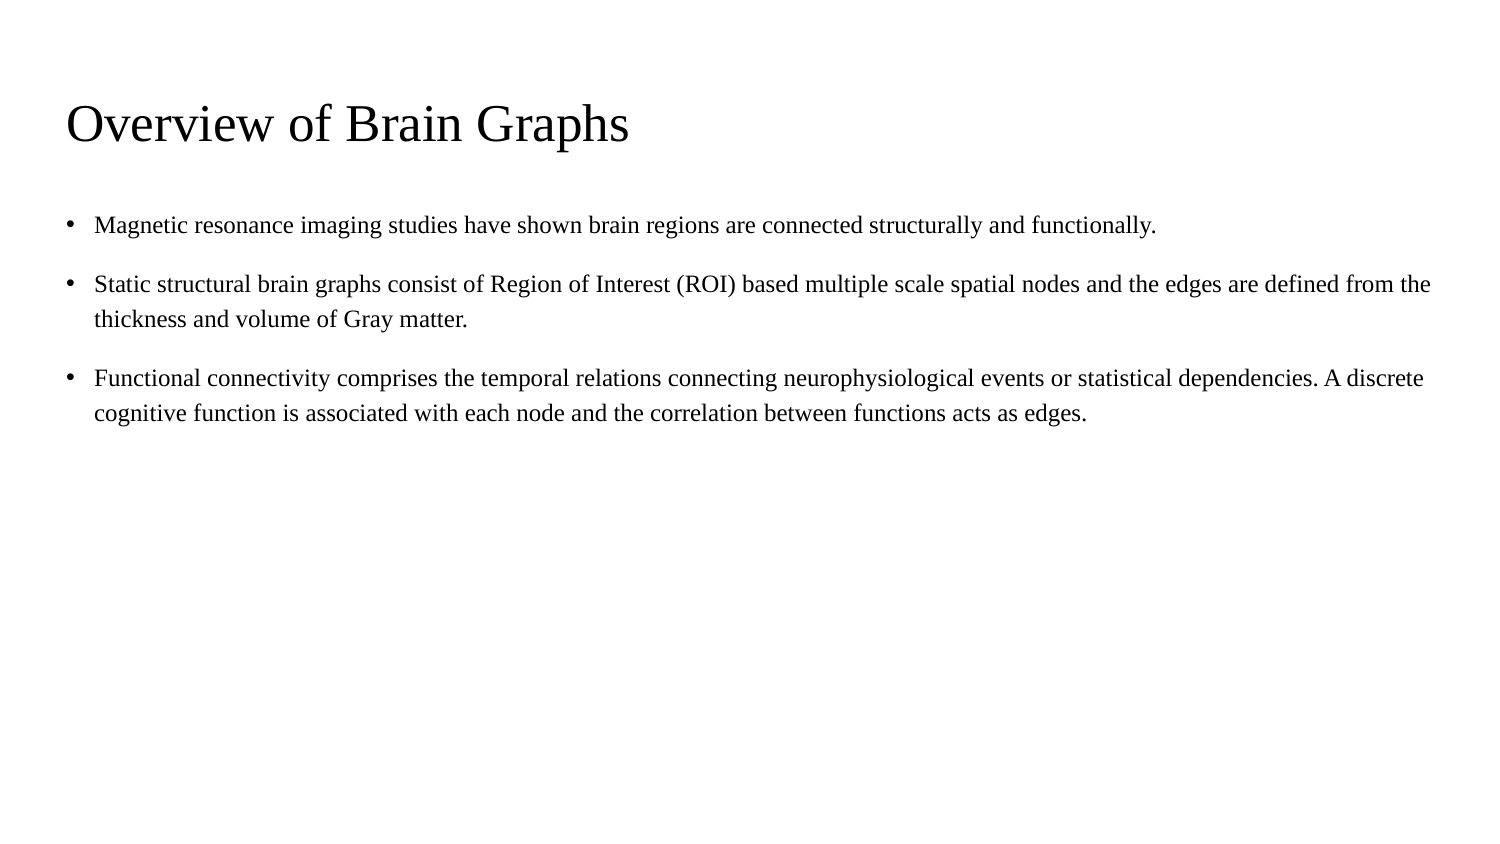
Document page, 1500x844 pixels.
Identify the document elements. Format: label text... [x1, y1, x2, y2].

title Overview of Brain Graphs [51, 72, 1449, 167]
list Magnetic resonance imaging studies have shown brain regions are connected structurally and functionally. Static structural brain graphs consist of Region of Interest (ROI) based multiple scale spatial nodes and the edges are defined from the thickness and volume of Gray matter. Functional connectivity comprises the temporal relations connecting neurophysiological events or statistical dependencies. A discrete cognitive function is associated with each node and the correlation between functions acts as edges. [51, 189, 1449, 750]
